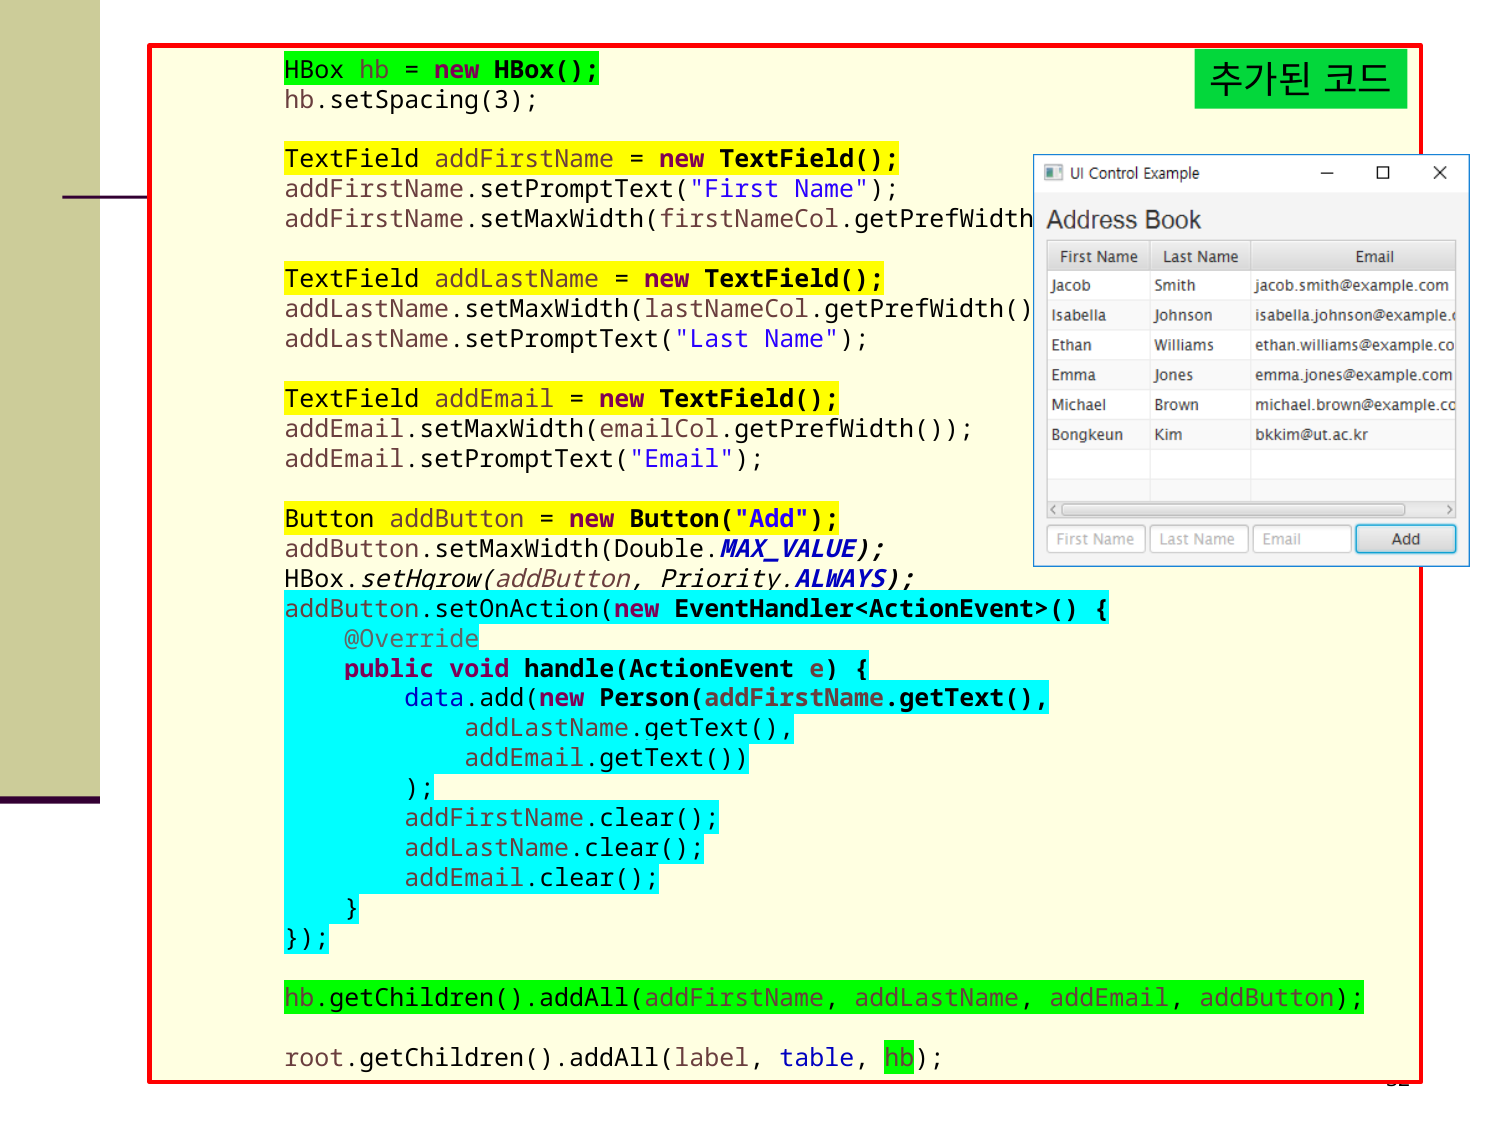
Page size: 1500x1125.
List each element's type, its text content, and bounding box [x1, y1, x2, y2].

text_box 추가된 코드 [1194, 48, 1408, 109]
text_box HBox hb = new HBox(); hb.setSpacing(3); TextField addFirstName = new TextField(); addFirstName.setPromptText("First Name"); addFirstName.setMaxWidth(firstNameCol.getPrefWidth()); TextField addLastName = new TextField(); addLastName.setMaxWidth(lastNameCol.getPrefWidth()); addLastName.setPromptText("Last Name"); TextField addEmail = new TextField(); addEmail.setMaxWidth(emailCol.getPrefWidth()); addEmail.setPromptText("Email"); Button addButton = new Button("Add"); addButton.setMaxWidth(Double.MAX_VALUE); HBox.setHgrow(addButton, Priority.ALWAYS); addButton.setOnAction(new EventHandler<ActionEvent>() { @Override public void handle(ActionEvent e) { data.add(new Person(addFirstName.getText(), addLastName.getText(), addEmail.getText()) ); addFirstName.clear(); addLastName.clear(); addEmail.clear(); } }); hb.getChildren().addAll(addFirstName, addLastName, addEmail, addButton); root.getChildren().addAll(label, table, hb); [149, 45, 1421, 1083]
slide_number 32 [1112, 1058, 1426, 1101]
picture [1033, 154, 1471, 567]
